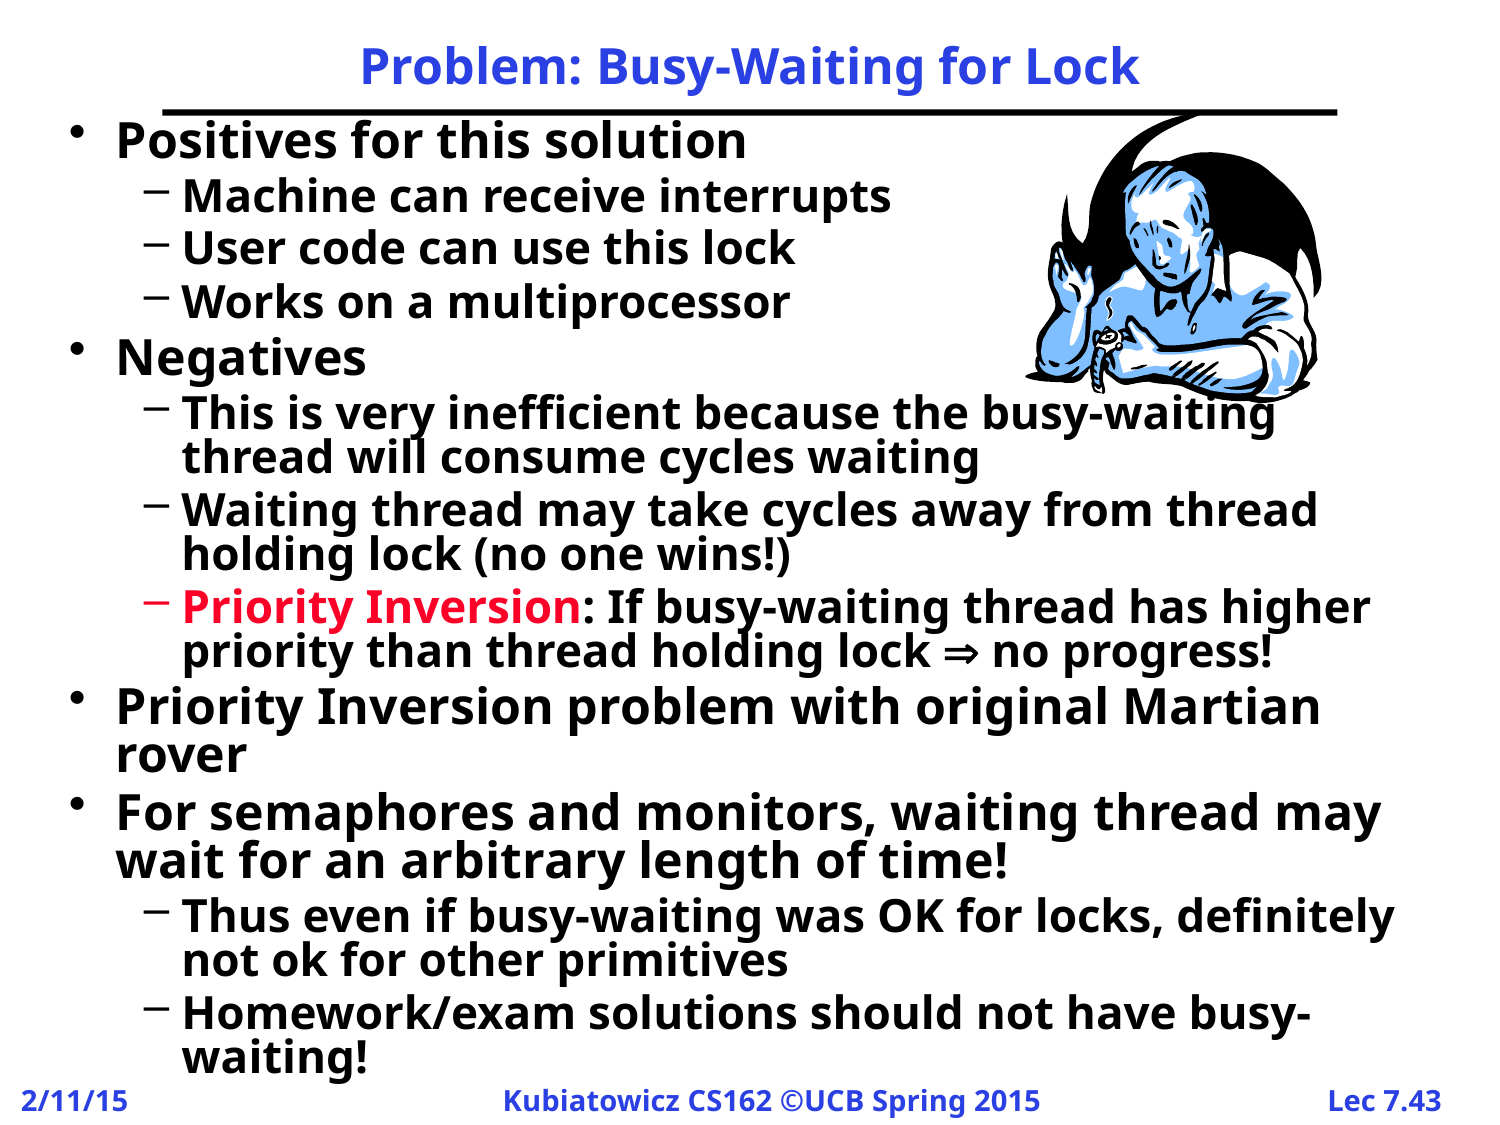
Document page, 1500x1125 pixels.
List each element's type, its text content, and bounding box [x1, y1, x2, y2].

picture [1024, 112, 1329, 406]
title Problem: Busy-Waiting for Lock [162, 24, 1338, 112]
list Positives for this solution Machine can receive interrupts User code can use this lock Works on a multiprocessor Negatives This is very inefficient because the busy-waiting thread will consume cycles waiting Waiting thread may take cycles away from thread holding lock (no one wins!) Priority Inversion: If busy-waiting thread has higher priority than thread holding lock  no progress! Priority Inversion problem with original Martian rover For semaphores and monitors, waiting thread may wait for an arbitrary length of time! Thus even if busy-waiting was OK for locks, definitely not ok for other primitives Homework/exam solutions should not have busy-waiting! [54, 112, 1455, 1113]
